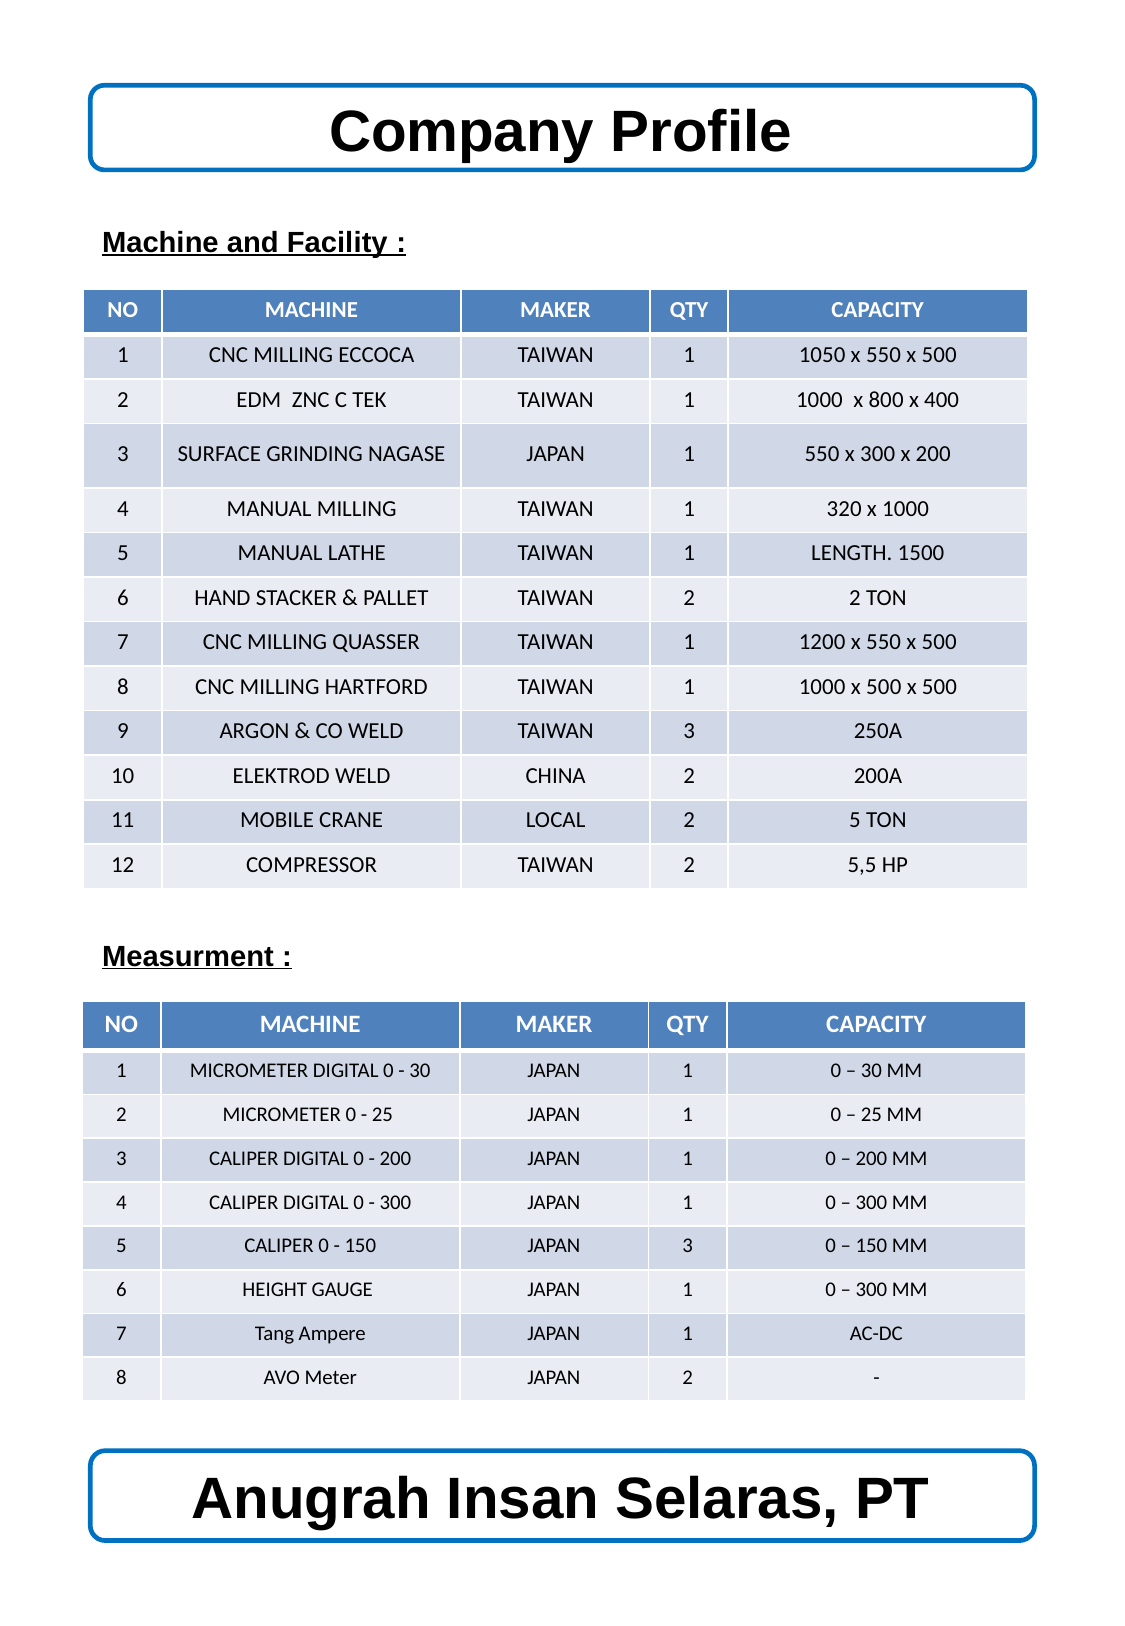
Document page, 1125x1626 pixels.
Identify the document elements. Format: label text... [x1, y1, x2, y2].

table_cell EDM ZNC C TEK [163, 380, 460, 423]
table_header MAKER [461, 1002, 648, 1048]
table_cell CNC MILLING QUASSER [163, 622, 460, 665]
table_header CAPACITY [729, 290, 1027, 332]
table_cell 1 [649, 1271, 726, 1313]
table_cell ARGON & CO WELD [163, 711, 460, 754]
table_cell JAPAN [462, 424, 649, 487]
table_cell 4 [83, 1183, 160, 1225]
table_cell HAND STACKER & PALLET [163, 578, 460, 621]
table_header MACHINE [163, 290, 460, 332]
table_cell 320 x 1000 [729, 489, 1027, 532]
table_cell TAIWAN [462, 533, 649, 576]
table_cell JAPAN [461, 1183, 648, 1225]
table_cell 1 [651, 489, 727, 532]
table_cell 2 [84, 380, 161, 423]
table_cell 1 [649, 1183, 726, 1225]
table_cell 7 [83, 1314, 160, 1356]
table_cell 8 [83, 1358, 160, 1400]
table_cell 5 [84, 533, 161, 576]
table_cell 1 [651, 337, 727, 378]
table_cell 10 [84, 756, 161, 799]
table_cell TAIWAN [462, 578, 649, 621]
table_header MAKER [462, 290, 649, 332]
table_cell 5 TON [729, 801, 1027, 843]
text_box Machine and Facility : [84, 213, 551, 268]
table_cell JAPAN [461, 1139, 648, 1181]
table_cell 1 [651, 533, 727, 576]
table_cell TAIWAN [462, 380, 649, 423]
table_cell MOBILE CRANE [163, 801, 460, 843]
table_cell CHINA [462, 756, 649, 799]
table_cell 1 [651, 424, 727, 487]
table_cell MICROMETER DIGITAL 0 - 30 [162, 1053, 459, 1094]
table_cell LENGTH. 1500 [729, 533, 1027, 576]
table_cell 1 [649, 1139, 726, 1181]
table_cell 1 [84, 337, 161, 378]
table_cell AC-DC [728, 1314, 1025, 1356]
table_cell TAIWAN [462, 337, 649, 378]
table_cell 2 [649, 1358, 726, 1400]
table_cell - [728, 1358, 1025, 1400]
table_cell 8 [84, 667, 161, 710]
text_box Measurment : [84, 927, 551, 982]
table_header MACHINE [162, 1002, 459, 1048]
table_cell HEIGHT GAUGE [162, 1271, 459, 1313]
table_cell ELEKTROD WELD [163, 756, 460, 799]
table_cell 3 [84, 424, 161, 487]
table_cell TAIWAN [462, 667, 649, 710]
table_cell 1 [651, 667, 727, 710]
table_cell 1200 x 550 x 500 [729, 622, 1027, 665]
table_cell 0 – 25 MM [728, 1095, 1025, 1137]
table_cell 1000 x 500 x 500 [729, 667, 1027, 710]
table_cell JAPAN [461, 1227, 648, 1269]
table_cell 2 [651, 845, 727, 888]
table_cell 3 [83, 1139, 160, 1181]
table_cell 0 – 200 MM [728, 1139, 1025, 1181]
table_cell 11 [84, 801, 161, 843]
table_cell TAIWAN [462, 622, 649, 665]
table_cell 1 [649, 1053, 726, 1094]
table_cell CNC MILLING ECCOCA [163, 337, 460, 378]
table_cell 1 [649, 1314, 726, 1356]
table_cell JAPAN [461, 1314, 648, 1356]
table_cell CALIPER DIGITAL 0 - 300 [162, 1183, 459, 1225]
table_cell 1 [83, 1053, 160, 1094]
table_cell 1050 x 550 x 500 [729, 337, 1027, 378]
table_cell CALIPER 0 - 150 [162, 1227, 459, 1269]
table_cell 0 – 300 MM [728, 1183, 1025, 1225]
table_cell TAIWAN [462, 711, 649, 754]
table_cell TAIWAN [462, 489, 649, 532]
table_cell 550 x 300 x 200 [729, 424, 1027, 487]
table_cell 2 TON [729, 578, 1027, 621]
table_header NO [83, 1002, 160, 1048]
table_cell 3 [649, 1227, 726, 1269]
table_cell MANUAL MILLING [163, 489, 460, 532]
table_cell AVO Meter [162, 1358, 459, 1400]
table_cell 1 [651, 380, 727, 423]
table_cell 2 [83, 1095, 160, 1137]
table_cell 0 – 30 MM [728, 1053, 1025, 1094]
table_header QTY [651, 290, 727, 332]
table_cell CALIPER DIGITAL 0 - 200 [162, 1139, 459, 1181]
table_cell JAPAN [461, 1053, 648, 1094]
table_cell JAPAN [461, 1095, 648, 1137]
table_cell 3 [651, 711, 727, 754]
table_cell 1 [649, 1095, 726, 1137]
table_cell 4 [84, 489, 161, 532]
table_cell COMPRESSOR [163, 845, 460, 888]
table_cell TAIWAN [462, 845, 649, 888]
table_cell 250A [729, 711, 1027, 754]
table_cell 5,5 HP [729, 845, 1027, 888]
table_header QTY [649, 1002, 726, 1048]
table_cell 1000 x 800 x 400 [729, 380, 1027, 423]
table_cell MANUAL LATHE [163, 533, 460, 576]
table_cell SURFACE GRINDING NAGASE [163, 424, 460, 487]
table_cell MICROMETER 0 - 25 [162, 1095, 459, 1137]
table_cell 2 [651, 801, 727, 843]
table_header CAPACITY [728, 1002, 1025, 1048]
table_cell LOCAL [462, 801, 649, 843]
table_cell 1 [651, 622, 727, 665]
text_box Company Profile [88, 83, 1037, 172]
table_header NO [84, 290, 161, 332]
table_cell 2 [651, 756, 727, 799]
table_cell 6 [83, 1271, 160, 1313]
table_cell CNC MILLING HARTFORD [163, 667, 460, 710]
table_cell 0 – 300 MM [728, 1271, 1025, 1313]
table_cell 7 [84, 622, 161, 665]
table_cell 2 [651, 578, 727, 621]
table_cell 0 – 150 MM [728, 1227, 1025, 1269]
table_cell JAPAN [461, 1358, 648, 1400]
table_cell 5 [83, 1227, 160, 1269]
table_cell 6 [84, 578, 161, 621]
table_cell 9 [84, 711, 161, 754]
table_cell Tang Ampere [162, 1314, 459, 1356]
table_cell JAPAN [461, 1271, 648, 1313]
table_cell 200A [729, 756, 1027, 799]
table_cell 12 [84, 845, 161, 888]
text_box Anugrah Insan Selaras, PT [88, 1448, 1037, 1543]
